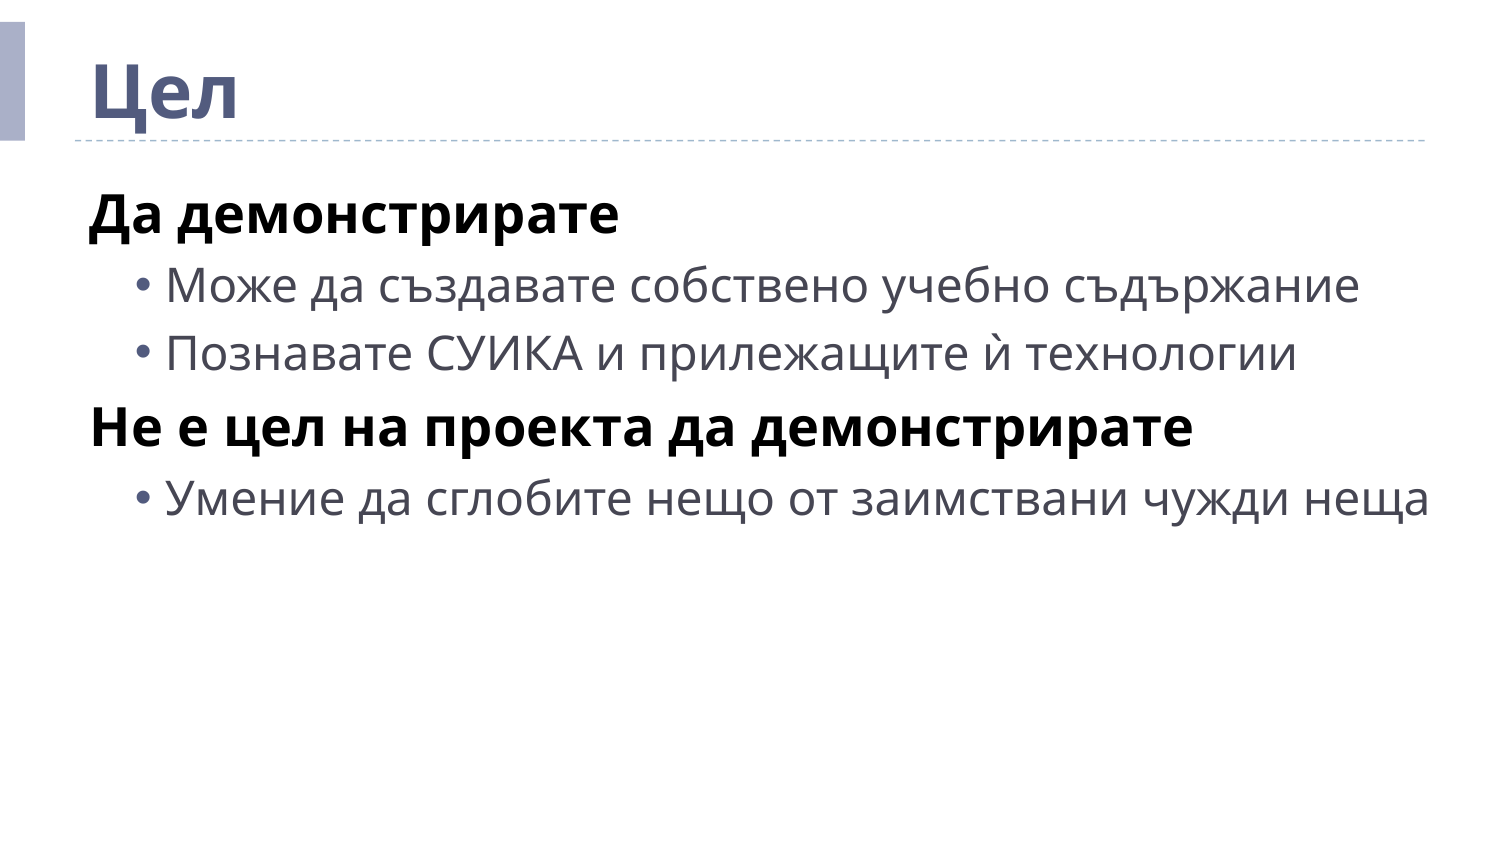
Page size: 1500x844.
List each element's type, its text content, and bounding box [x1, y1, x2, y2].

title Цел [75, 18, 1475, 141]
list Да демонстрирате Може да създавате собствено учебно съдържание Познавате СУИКА и прилежащите ѝ технологии Не е цел на проекта да демонстрирате Умение да сглобите нещо от заимствани чужди неща [75, 171, 1475, 835]
